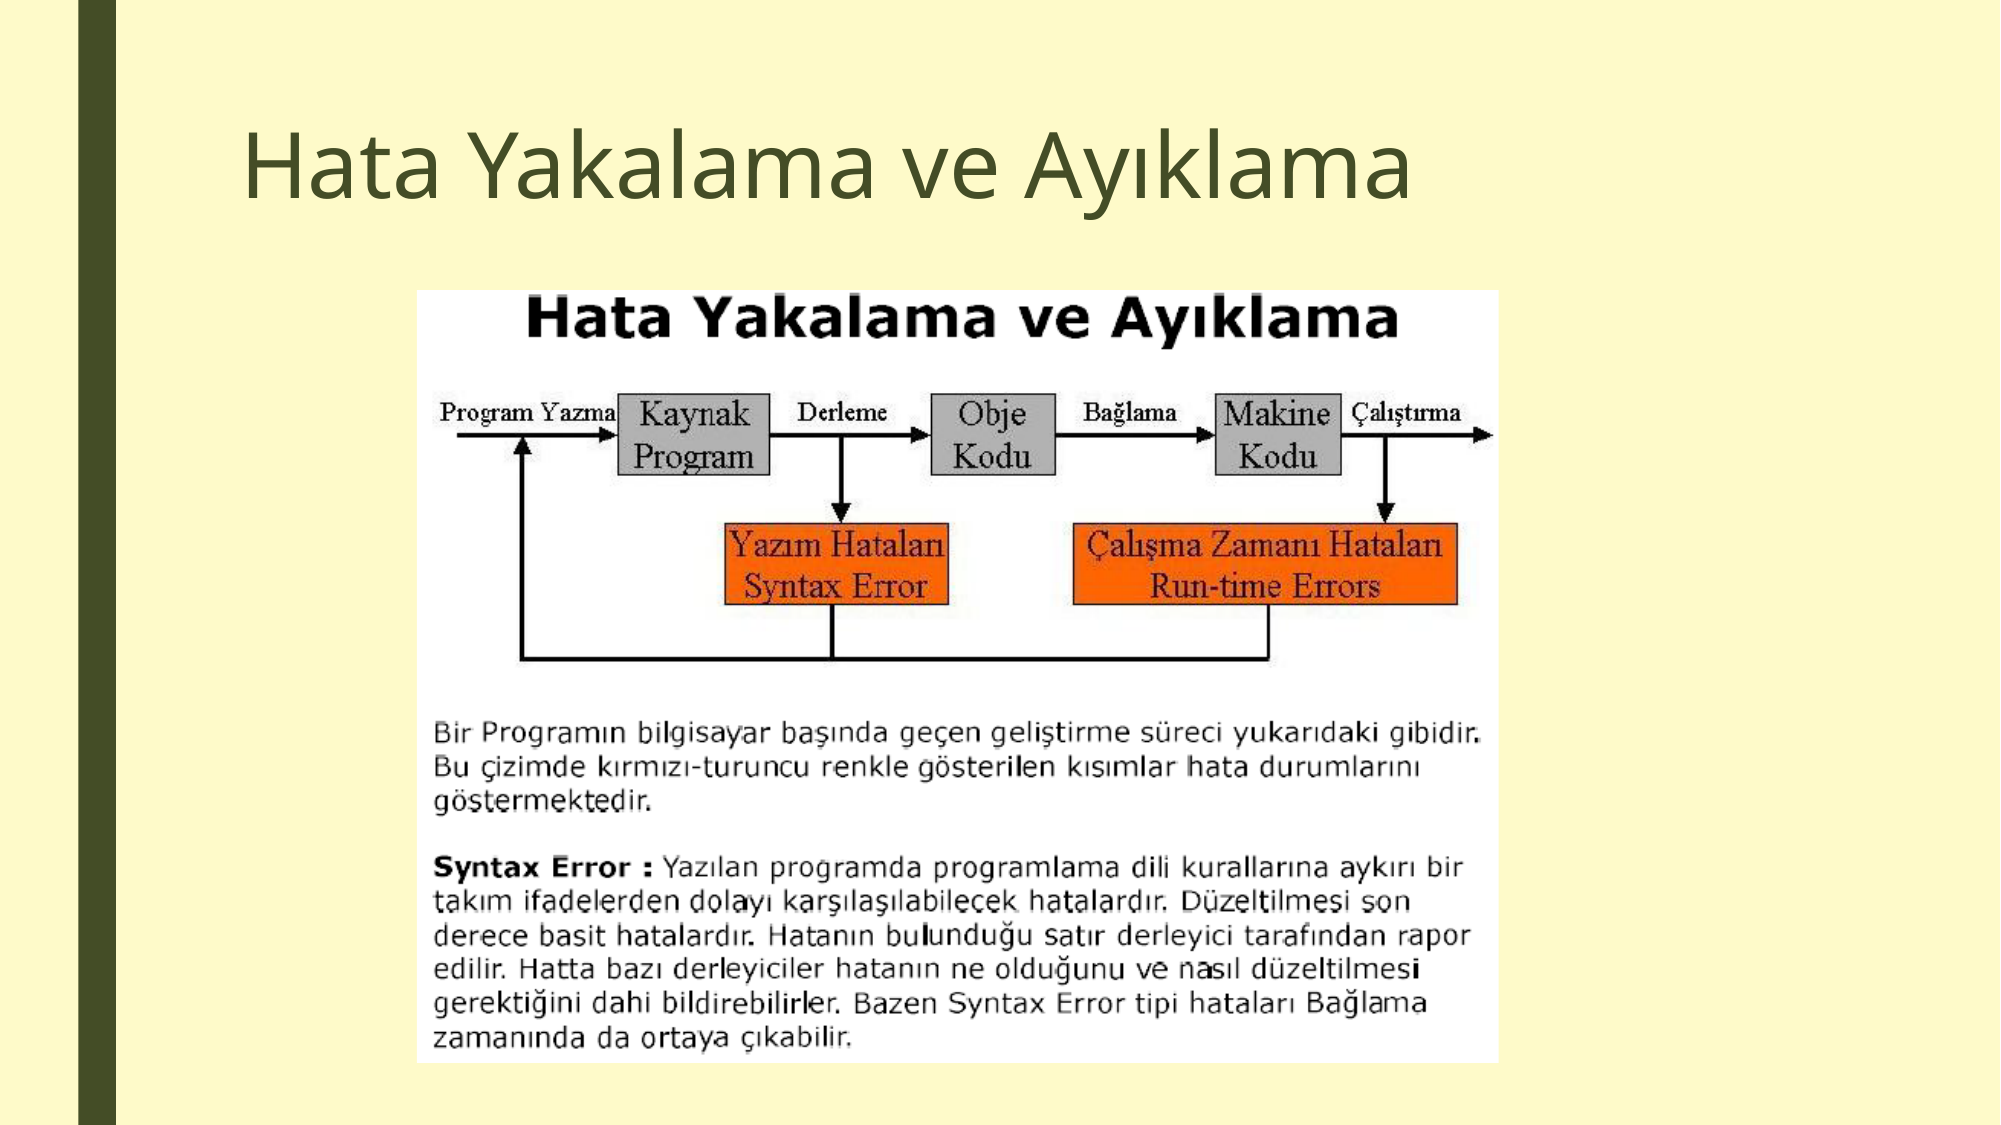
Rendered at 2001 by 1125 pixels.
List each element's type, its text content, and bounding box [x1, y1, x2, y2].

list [416, 290, 1499, 1063]
title Hata Yakalama ve Ayıklama [225, 112, 1800, 357]
